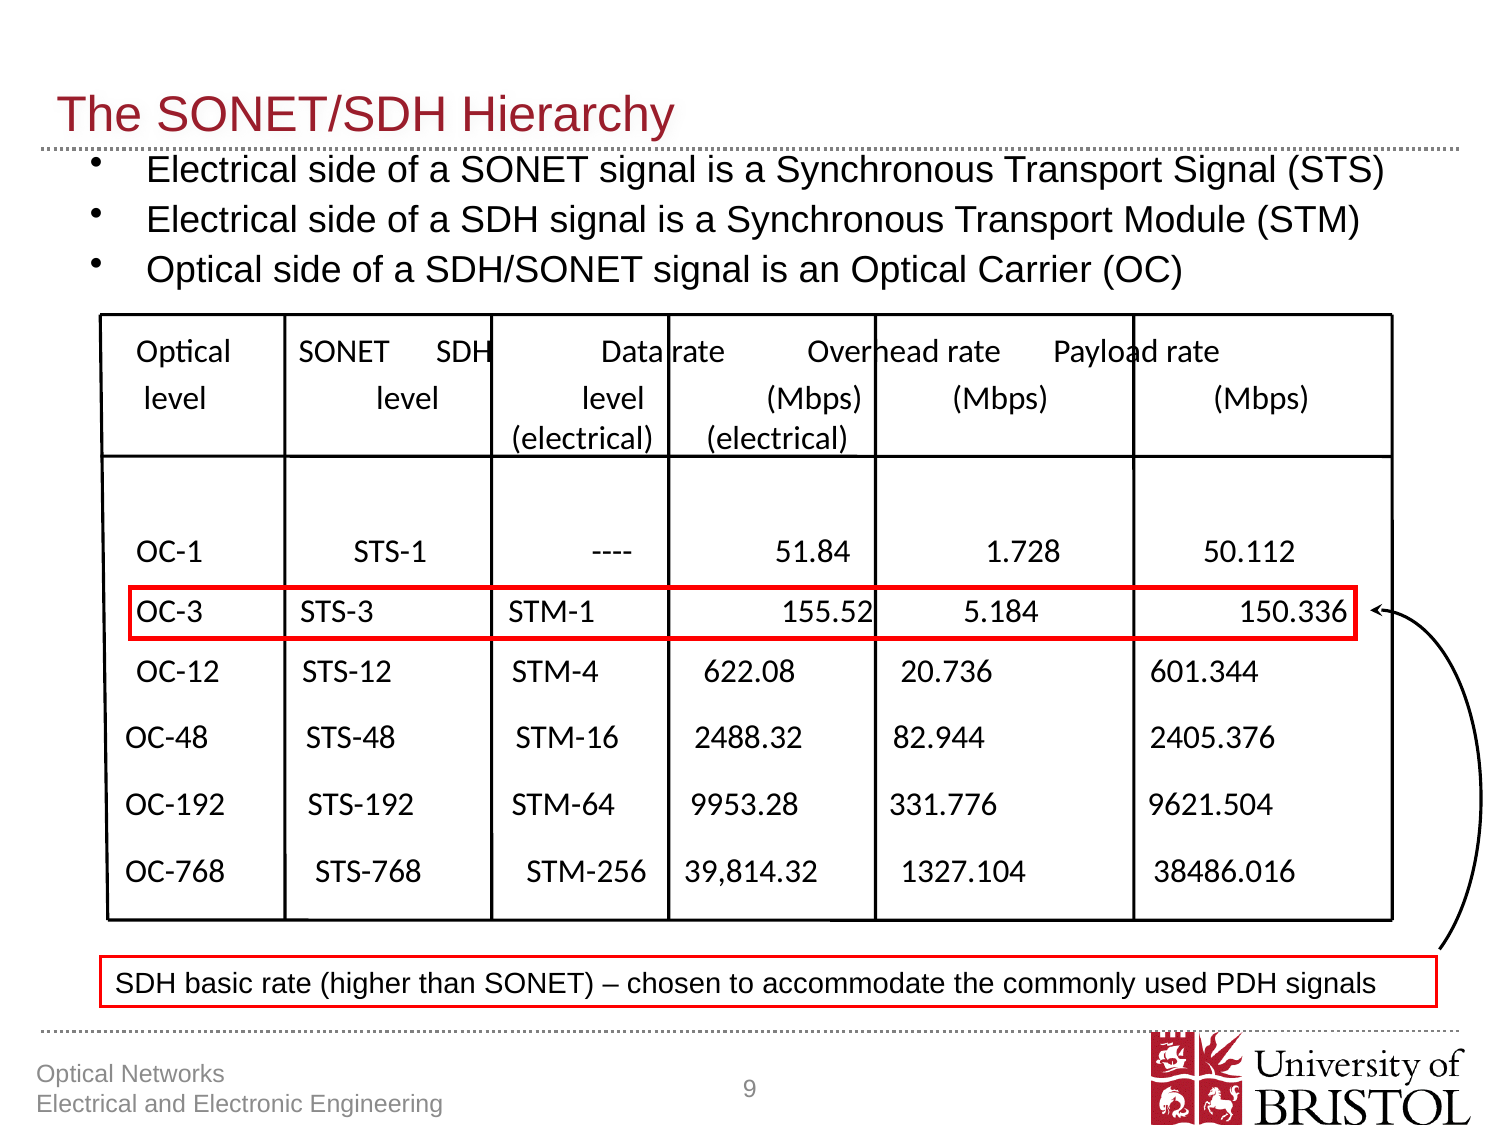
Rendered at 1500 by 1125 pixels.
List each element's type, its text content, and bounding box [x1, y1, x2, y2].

footer Optical Networks Electrical and Electronic Engineering [21, 1057, 656, 1118]
title The SONET/SDH Hierarchy [41, 0, 1459, 149]
list Optical SONET SDH Data rate Overhead rate Payload rate level level level (Mbps) (Mbps) (Mbps) (electrical) (electrical) OC-1 STS-1 ---- 51.84 1.728 50.112 OC-3 STS-3 STM-1 155.52 5.184 150.336 OC-12 STS-12 STM-4 622.08 20.736 601.344 OC-48 STS-48 STM-16 2488.32 82.944 2405.376 OC-192 STS-192 STM-64 9953.28 331.776 9621.504 OC-768 STS-768 STM-256 39,814.32 1327.104 38486.016 [64, 322, 1490, 957]
text_box Electrical side of a SONET signal is a Synchronous Transport Signal (STS) Electrical side of a SDH signal is a Synchronous Transport Module (STM) Optical side of a SDH/SONET signal is an Optical Carrier (OC) [74, 137, 1425, 356]
slide_number 9 [690, 1057, 810, 1118]
text_box [129, 587, 1356, 639]
text_box [1370, 603, 1482, 950]
text_box SDH basic rate (higher than SONET) – chosen to accommodate the commonly used PDH signals [100, 956, 1437, 1007]
picture [1151, 1032, 1471, 1125]
